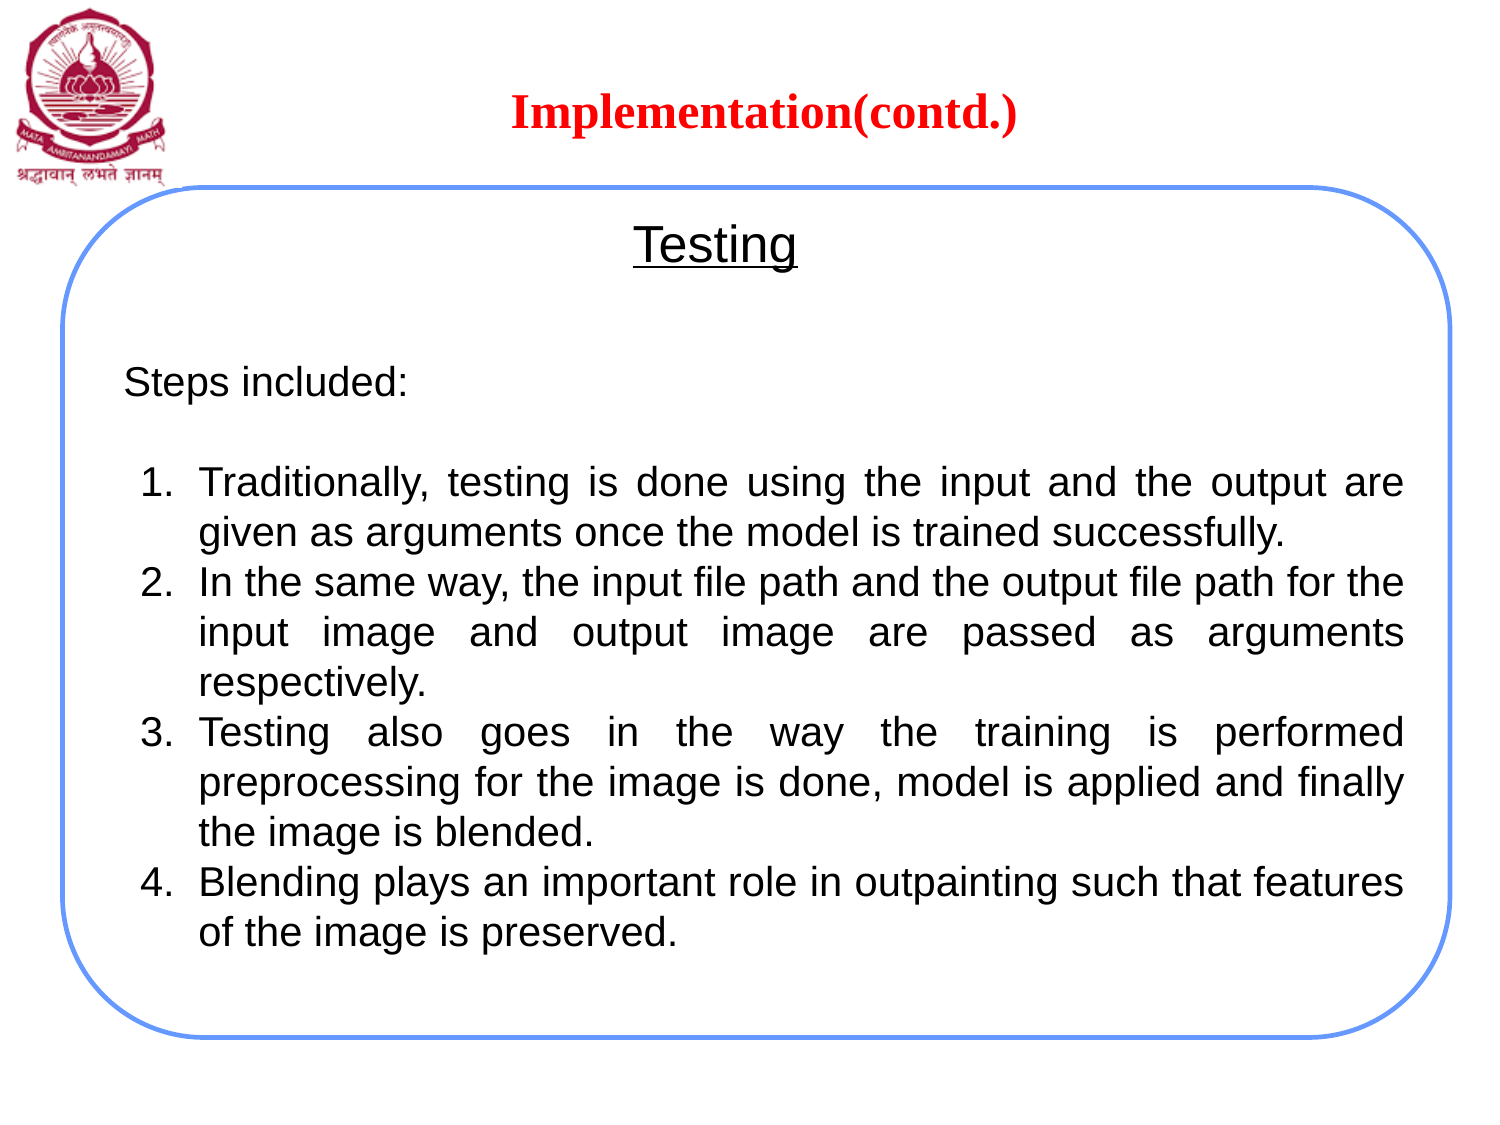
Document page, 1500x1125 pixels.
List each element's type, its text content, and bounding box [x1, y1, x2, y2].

text_box Steps included: Traditionally, testing is done using the input and the output are given as arguments once the model is trained successfully. In the same way, the input file path and the output file path for the input image and output image are passed as arguments respectively. Testing also goes in the way the training is performed preprocessing for the image is done, model is applied and finally the image is blended. Blending plays an important role in outpainting such that features of the image is preserved. [108, 339, 1421, 970]
picture [0, 6, 182, 188]
text_box Testing [617, 195, 1107, 288]
text_box Implementation(contd.) [438, 63, 1090, 154]
